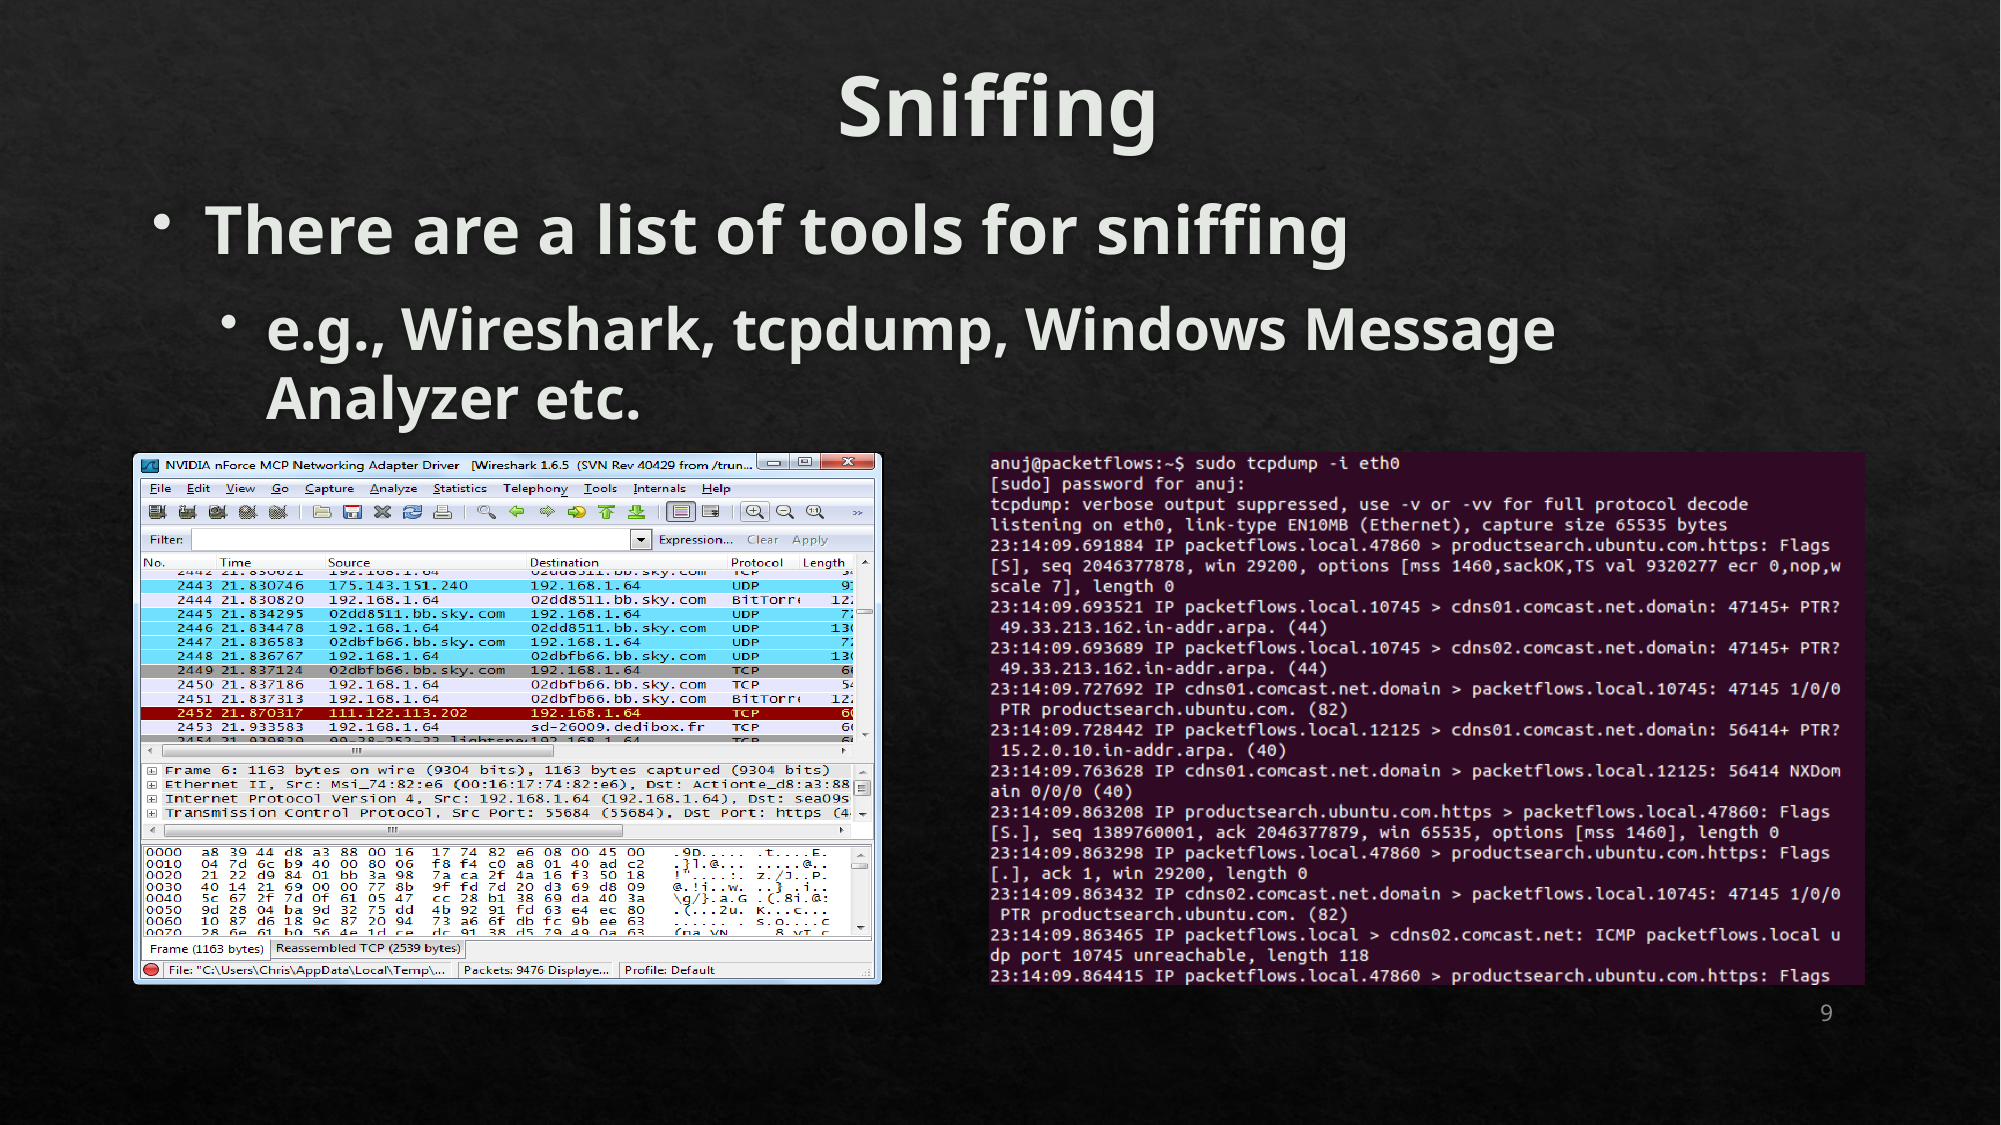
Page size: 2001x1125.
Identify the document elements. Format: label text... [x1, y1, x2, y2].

list There are a list of tools for sniffing e.g., Wireshark, tcpdump, Windows Message Analyzer etc. [132, 171, 1832, 782]
slide_number 9 [1724, 996, 1849, 1045]
title Sniffing [149, 22, 1849, 198]
picture [132, 452, 884, 985]
picture [989, 452, 1865, 985]
